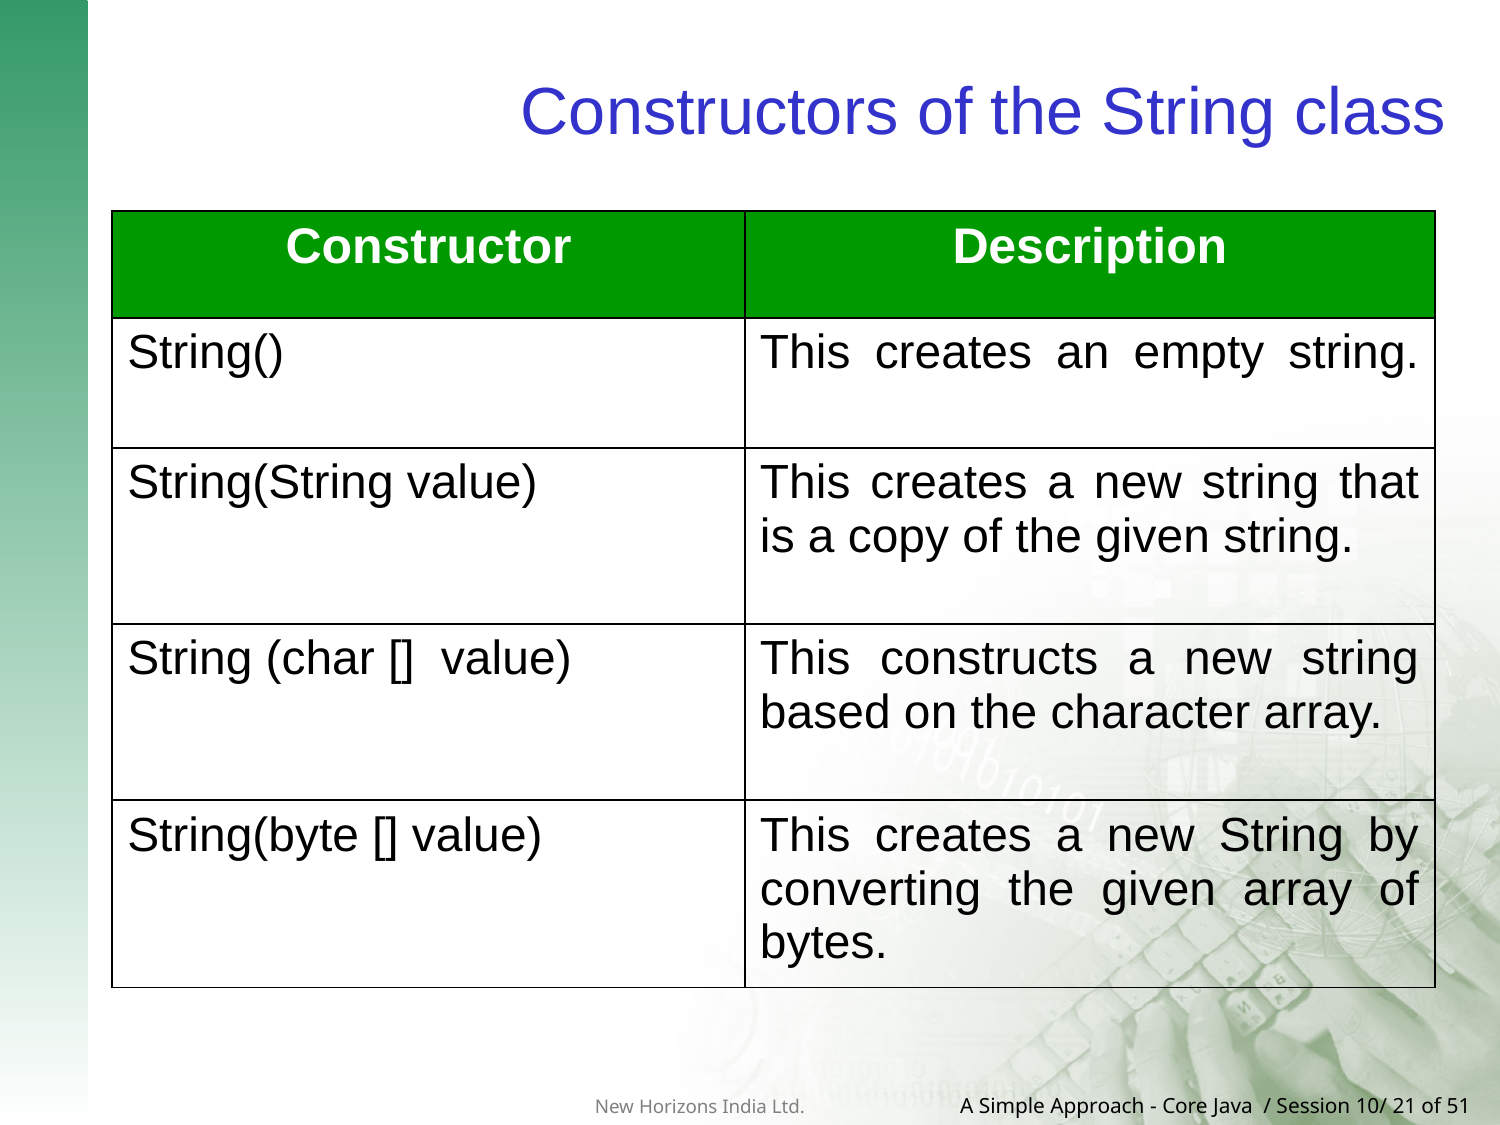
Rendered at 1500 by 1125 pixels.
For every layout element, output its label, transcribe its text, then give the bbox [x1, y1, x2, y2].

table_cell String(String value) [113, 449, 744, 623]
table_header Constructor [113, 212, 744, 317]
table_cell This creates a new String by converting the given array of bytes. [746, 801, 1434, 987]
title Constructors of the String class [112, 42, 1463, 173]
table_cell String() [113, 319, 744, 447]
table_cell This creates a new string that is a copy of the given string. [746, 449, 1434, 623]
table_cell This constructs a new string based on the character array. [746, 625, 1434, 799]
table_cell String (char [] value) [113, 625, 744, 799]
table_header Description [746, 212, 1434, 317]
table_cell This creates an empty string. [746, 319, 1434, 447]
picture [549, 365, 1500, 1125]
table_cell String(byte [] value) [113, 801, 744, 987]
